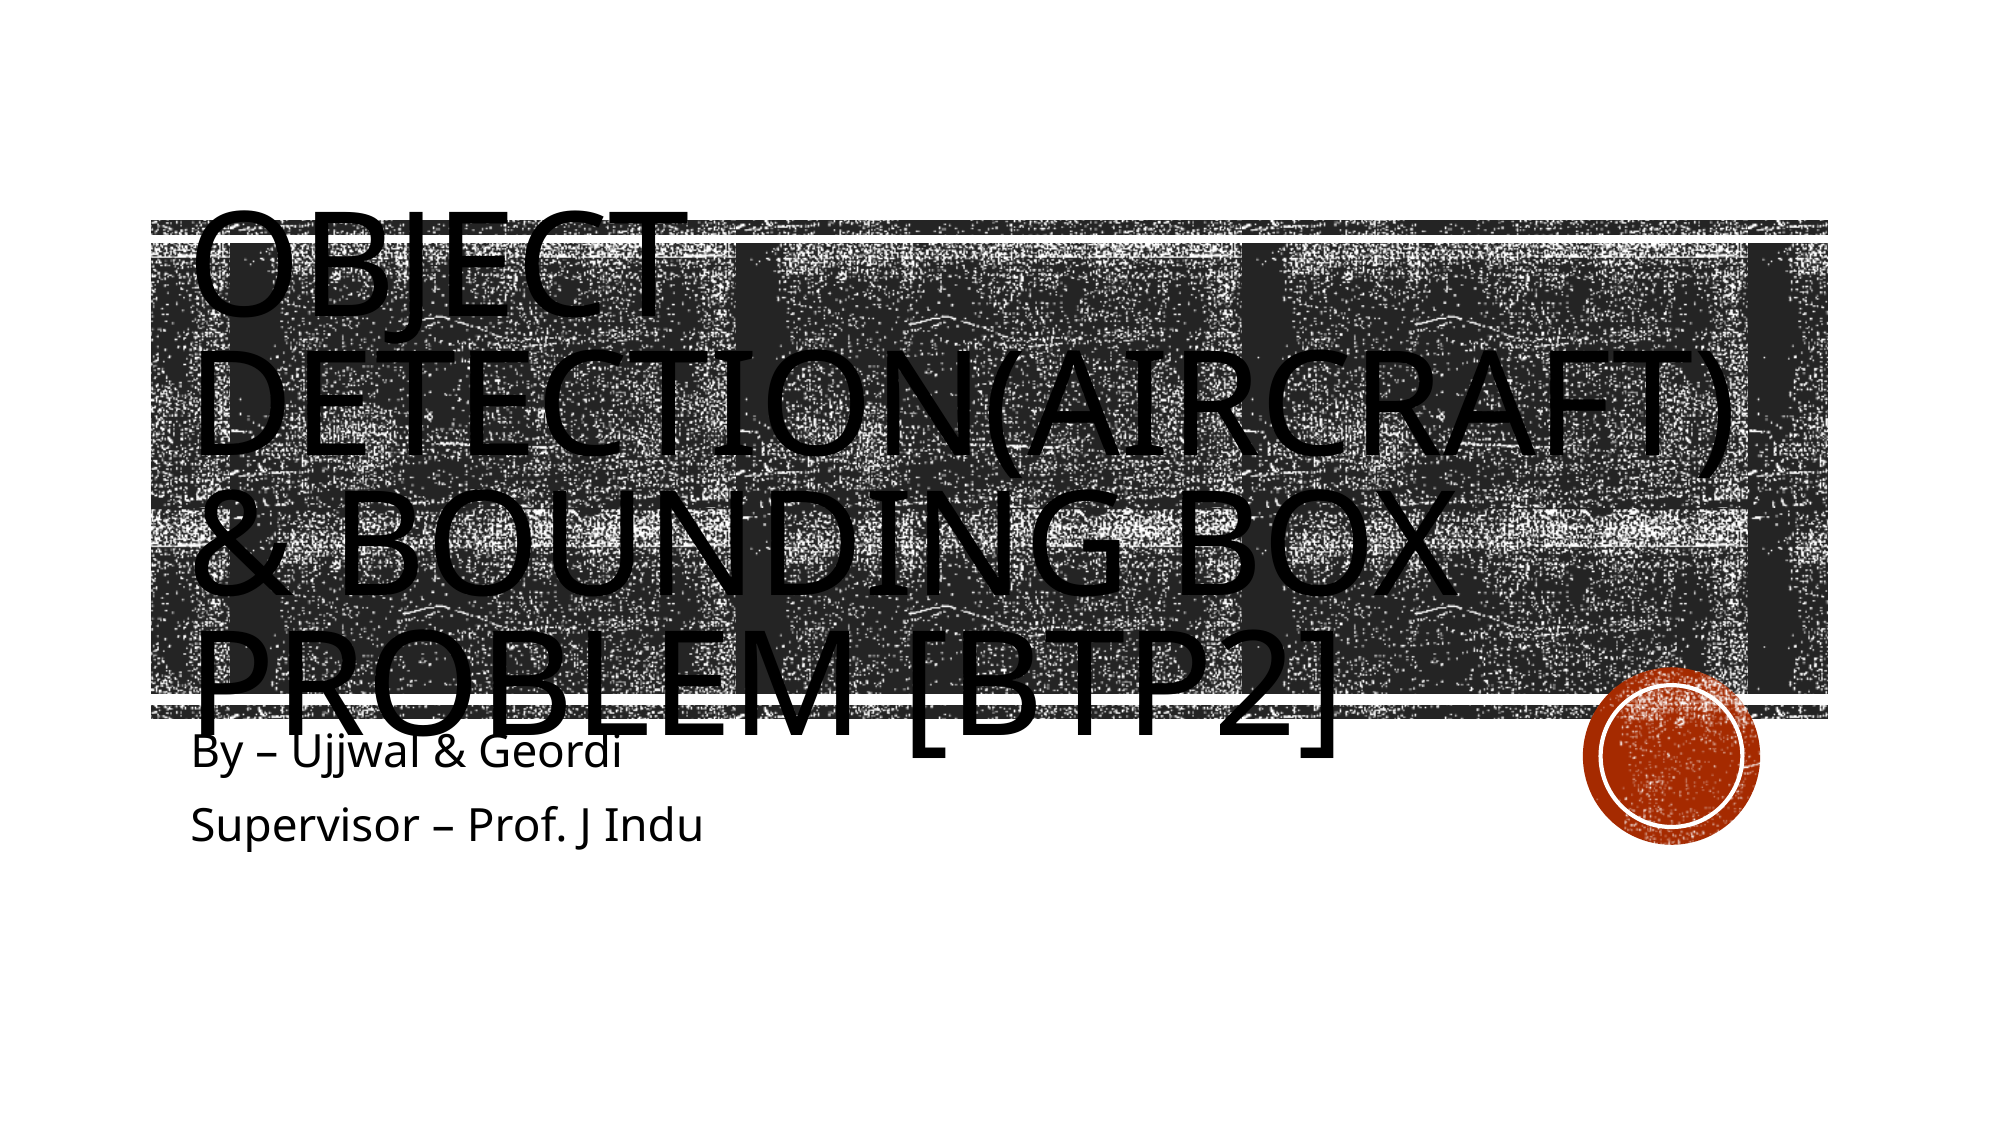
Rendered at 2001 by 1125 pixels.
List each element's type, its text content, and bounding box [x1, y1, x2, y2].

subtitle By – Ujjwal & Geordi Supervisor – Prof. J Indu [175, 733, 1470, 896]
title Object detection(aircraft) & bounding box problem [BTP2] [172, 234, 1808, 733]
